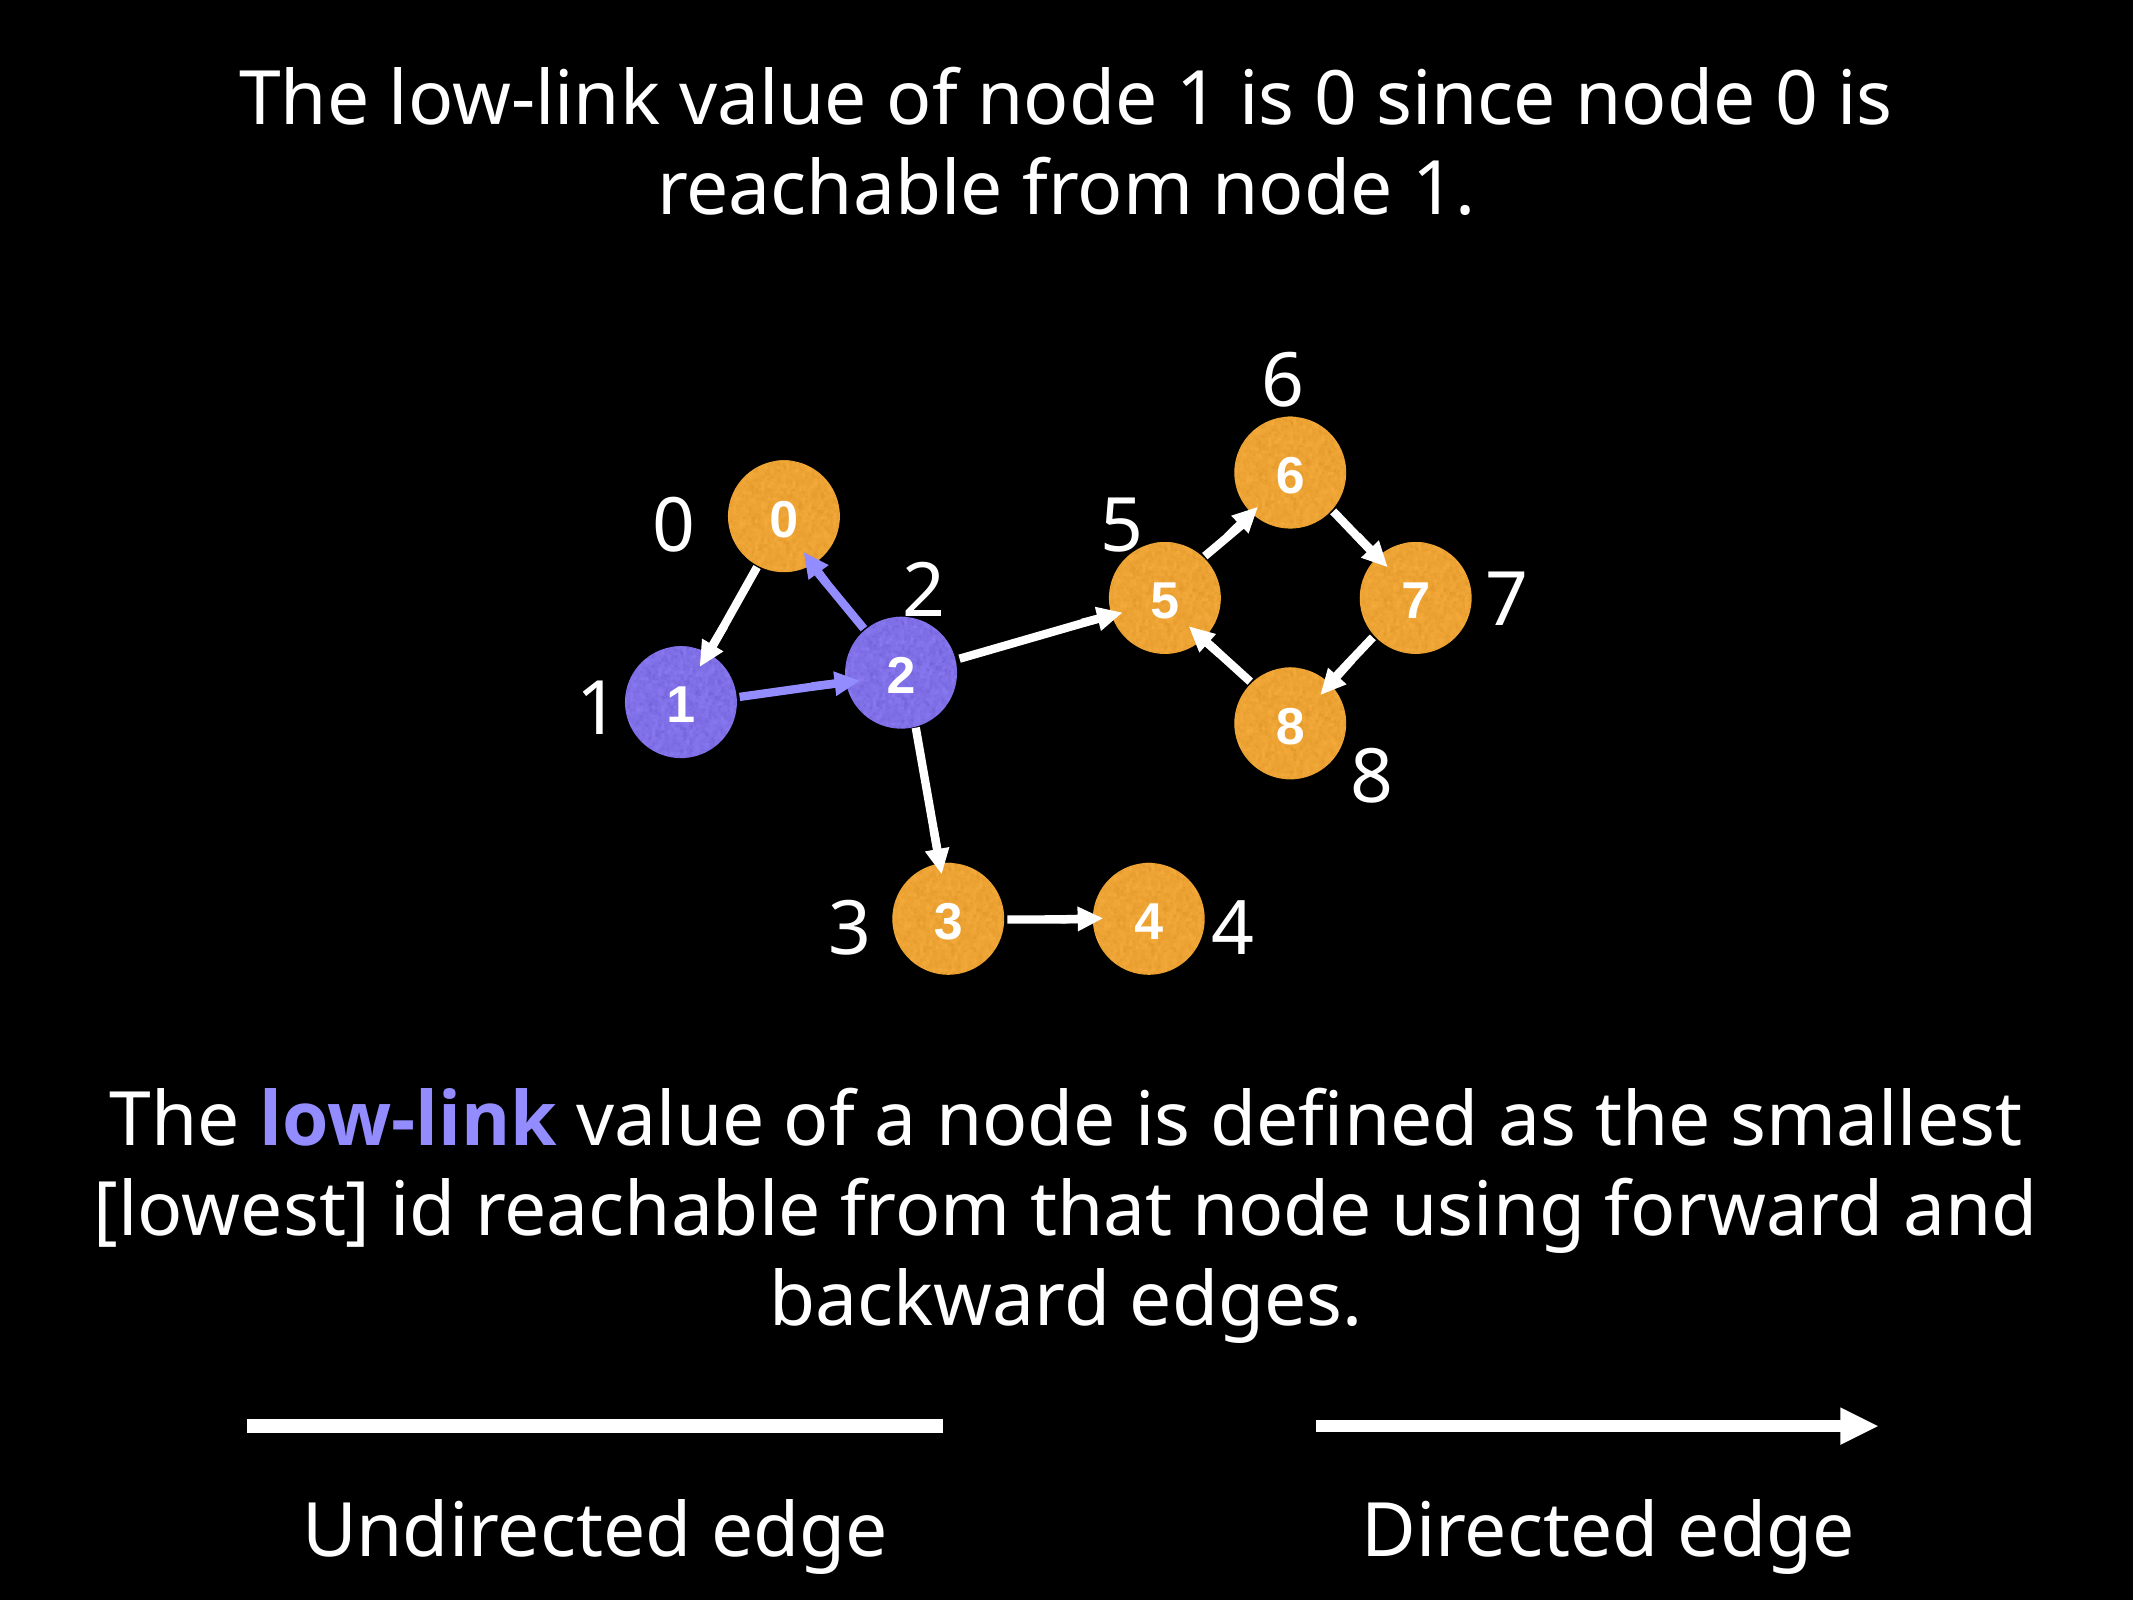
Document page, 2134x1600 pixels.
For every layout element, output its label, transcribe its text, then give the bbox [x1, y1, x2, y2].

text_box 6 [1253, 323, 1313, 416]
text_box [1316, 1419, 1878, 1433]
text_box Undirected edge [293, 1472, 897, 1580]
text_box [624, 416, 1472, 976]
text_box The low-link value of node 1 is 0 since node 0 is reachable from node 1. [161, 41, 1972, 238]
text_box 7 [1476, 542, 1537, 649]
text_box The low-link value of a node is defined as the smallest [lowest] id reachable from that node using forward and backward edges. [9, 1061, 2124, 1349]
text_box 1 [567, 651, 624, 758]
text_box Directed edge [1353, 1472, 1864, 1580]
